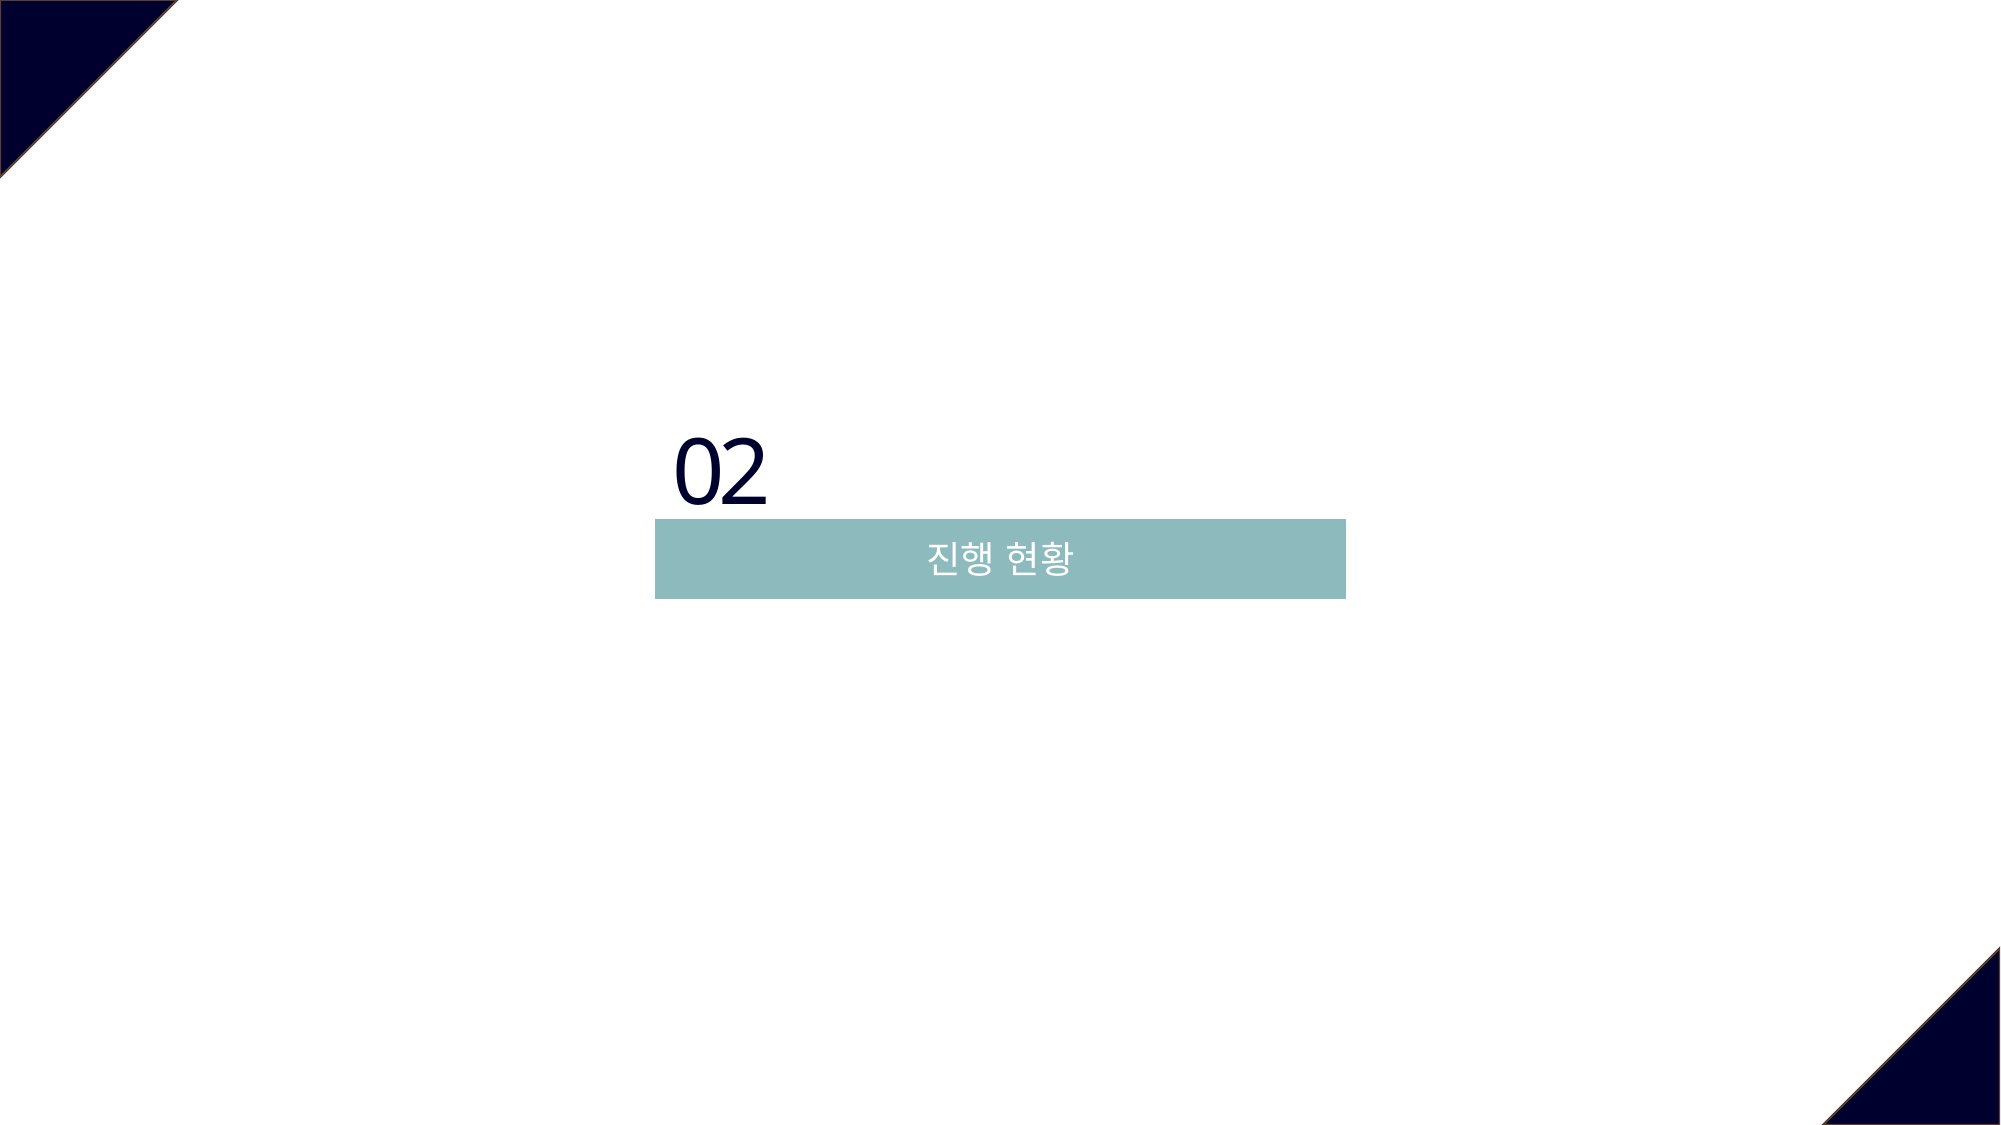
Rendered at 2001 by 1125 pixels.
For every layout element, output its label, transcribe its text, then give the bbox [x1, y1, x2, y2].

text_box 02 [657, 405, 786, 519]
text_box 진행 현황 [655, 519, 1346, 599]
